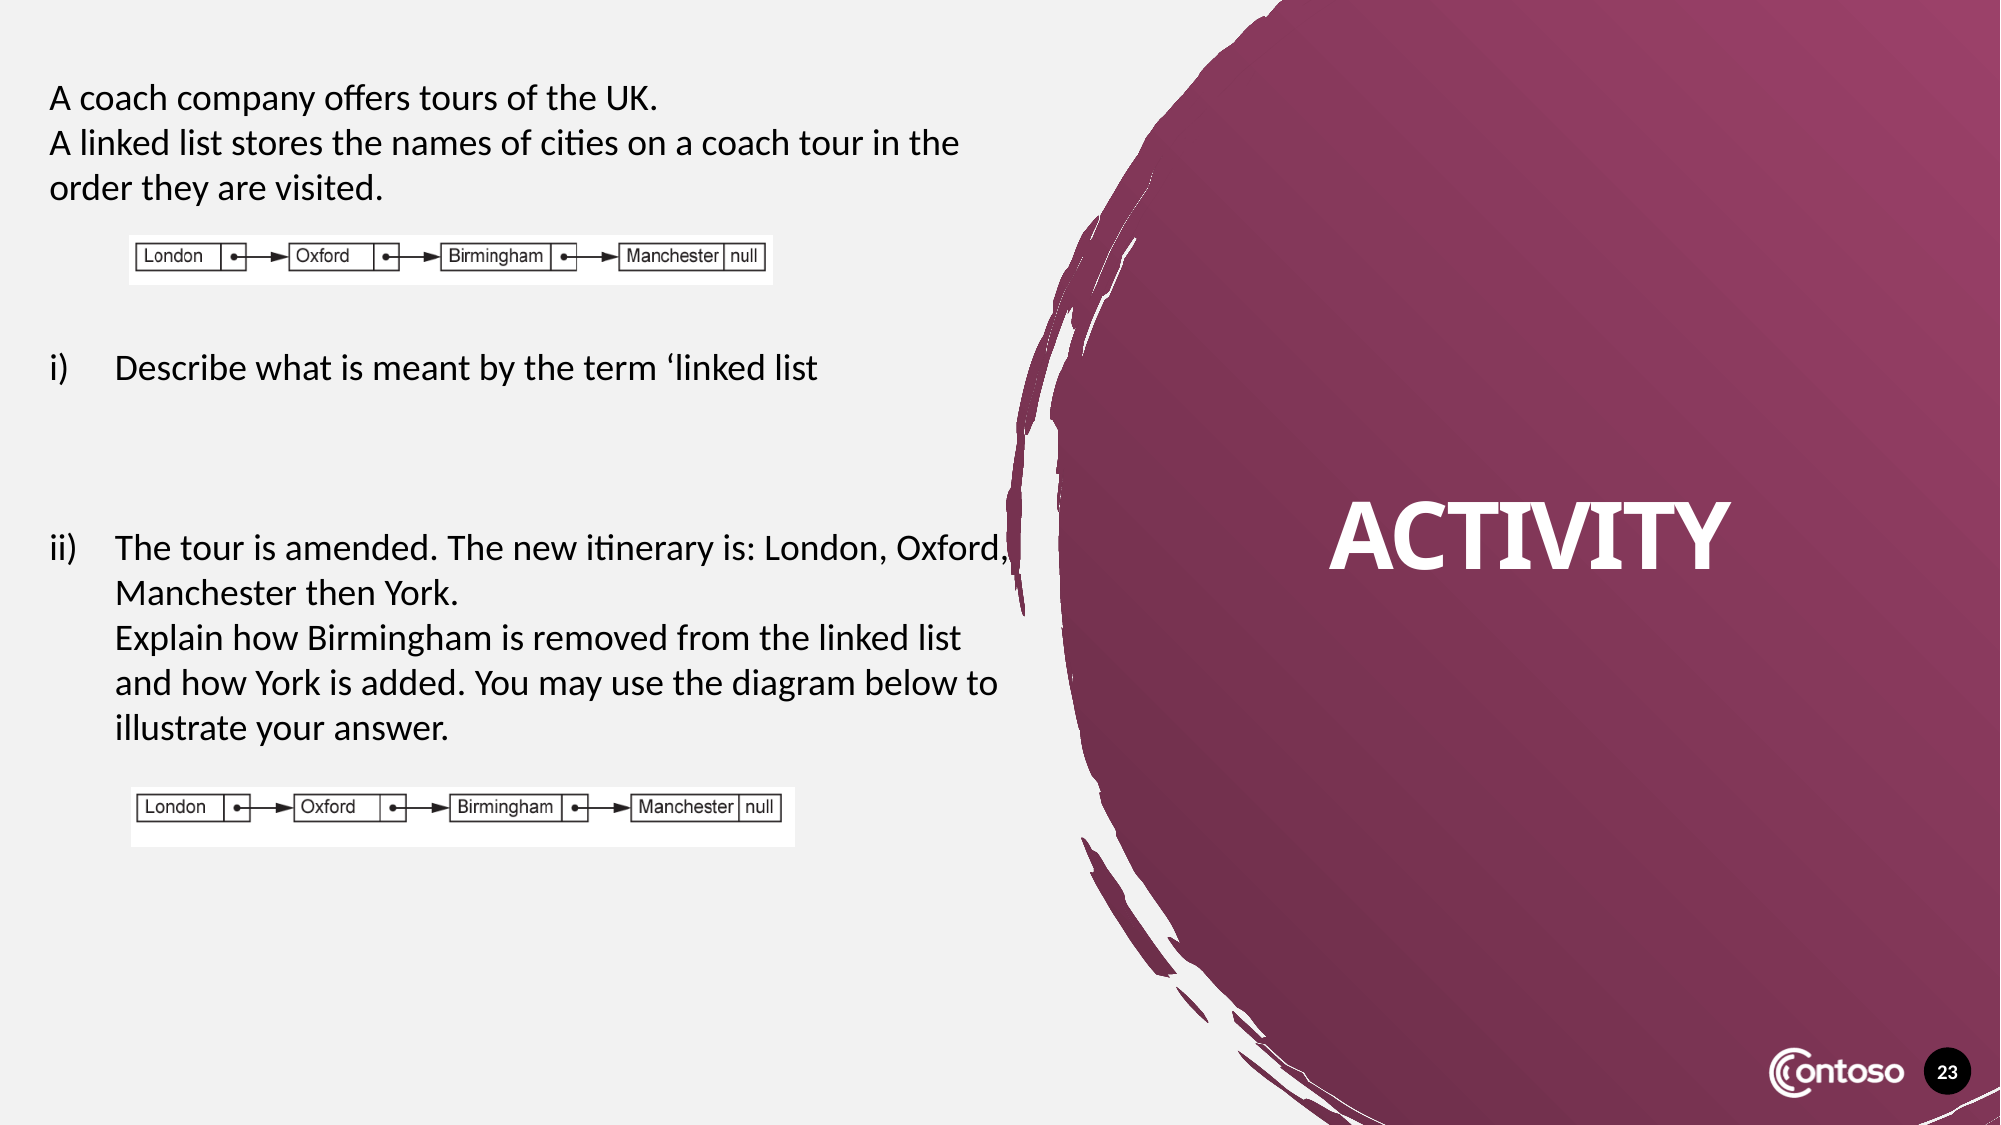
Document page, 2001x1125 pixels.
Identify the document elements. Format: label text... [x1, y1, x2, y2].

picture [131, 787, 795, 847]
title ACTIVITY [1213, 471, 1848, 590]
slide_number 23 [1923, 1047, 1972, 1095]
text_box A coach company offers tours of the UK. A linked list stores the names of cities on a coach tour in the order they are visited. Describe what is meant by the term ‘linked list The tour is amended. The new itinerary is: London, Oxford, Manchester then York. Explain how Birmingham is removed from the linked list and how York is added. You may use the diagram below to illustrate your answer. [34, 65, 1038, 846]
picture [1764, 1043, 1909, 1099]
picture [129, 235, 773, 285]
